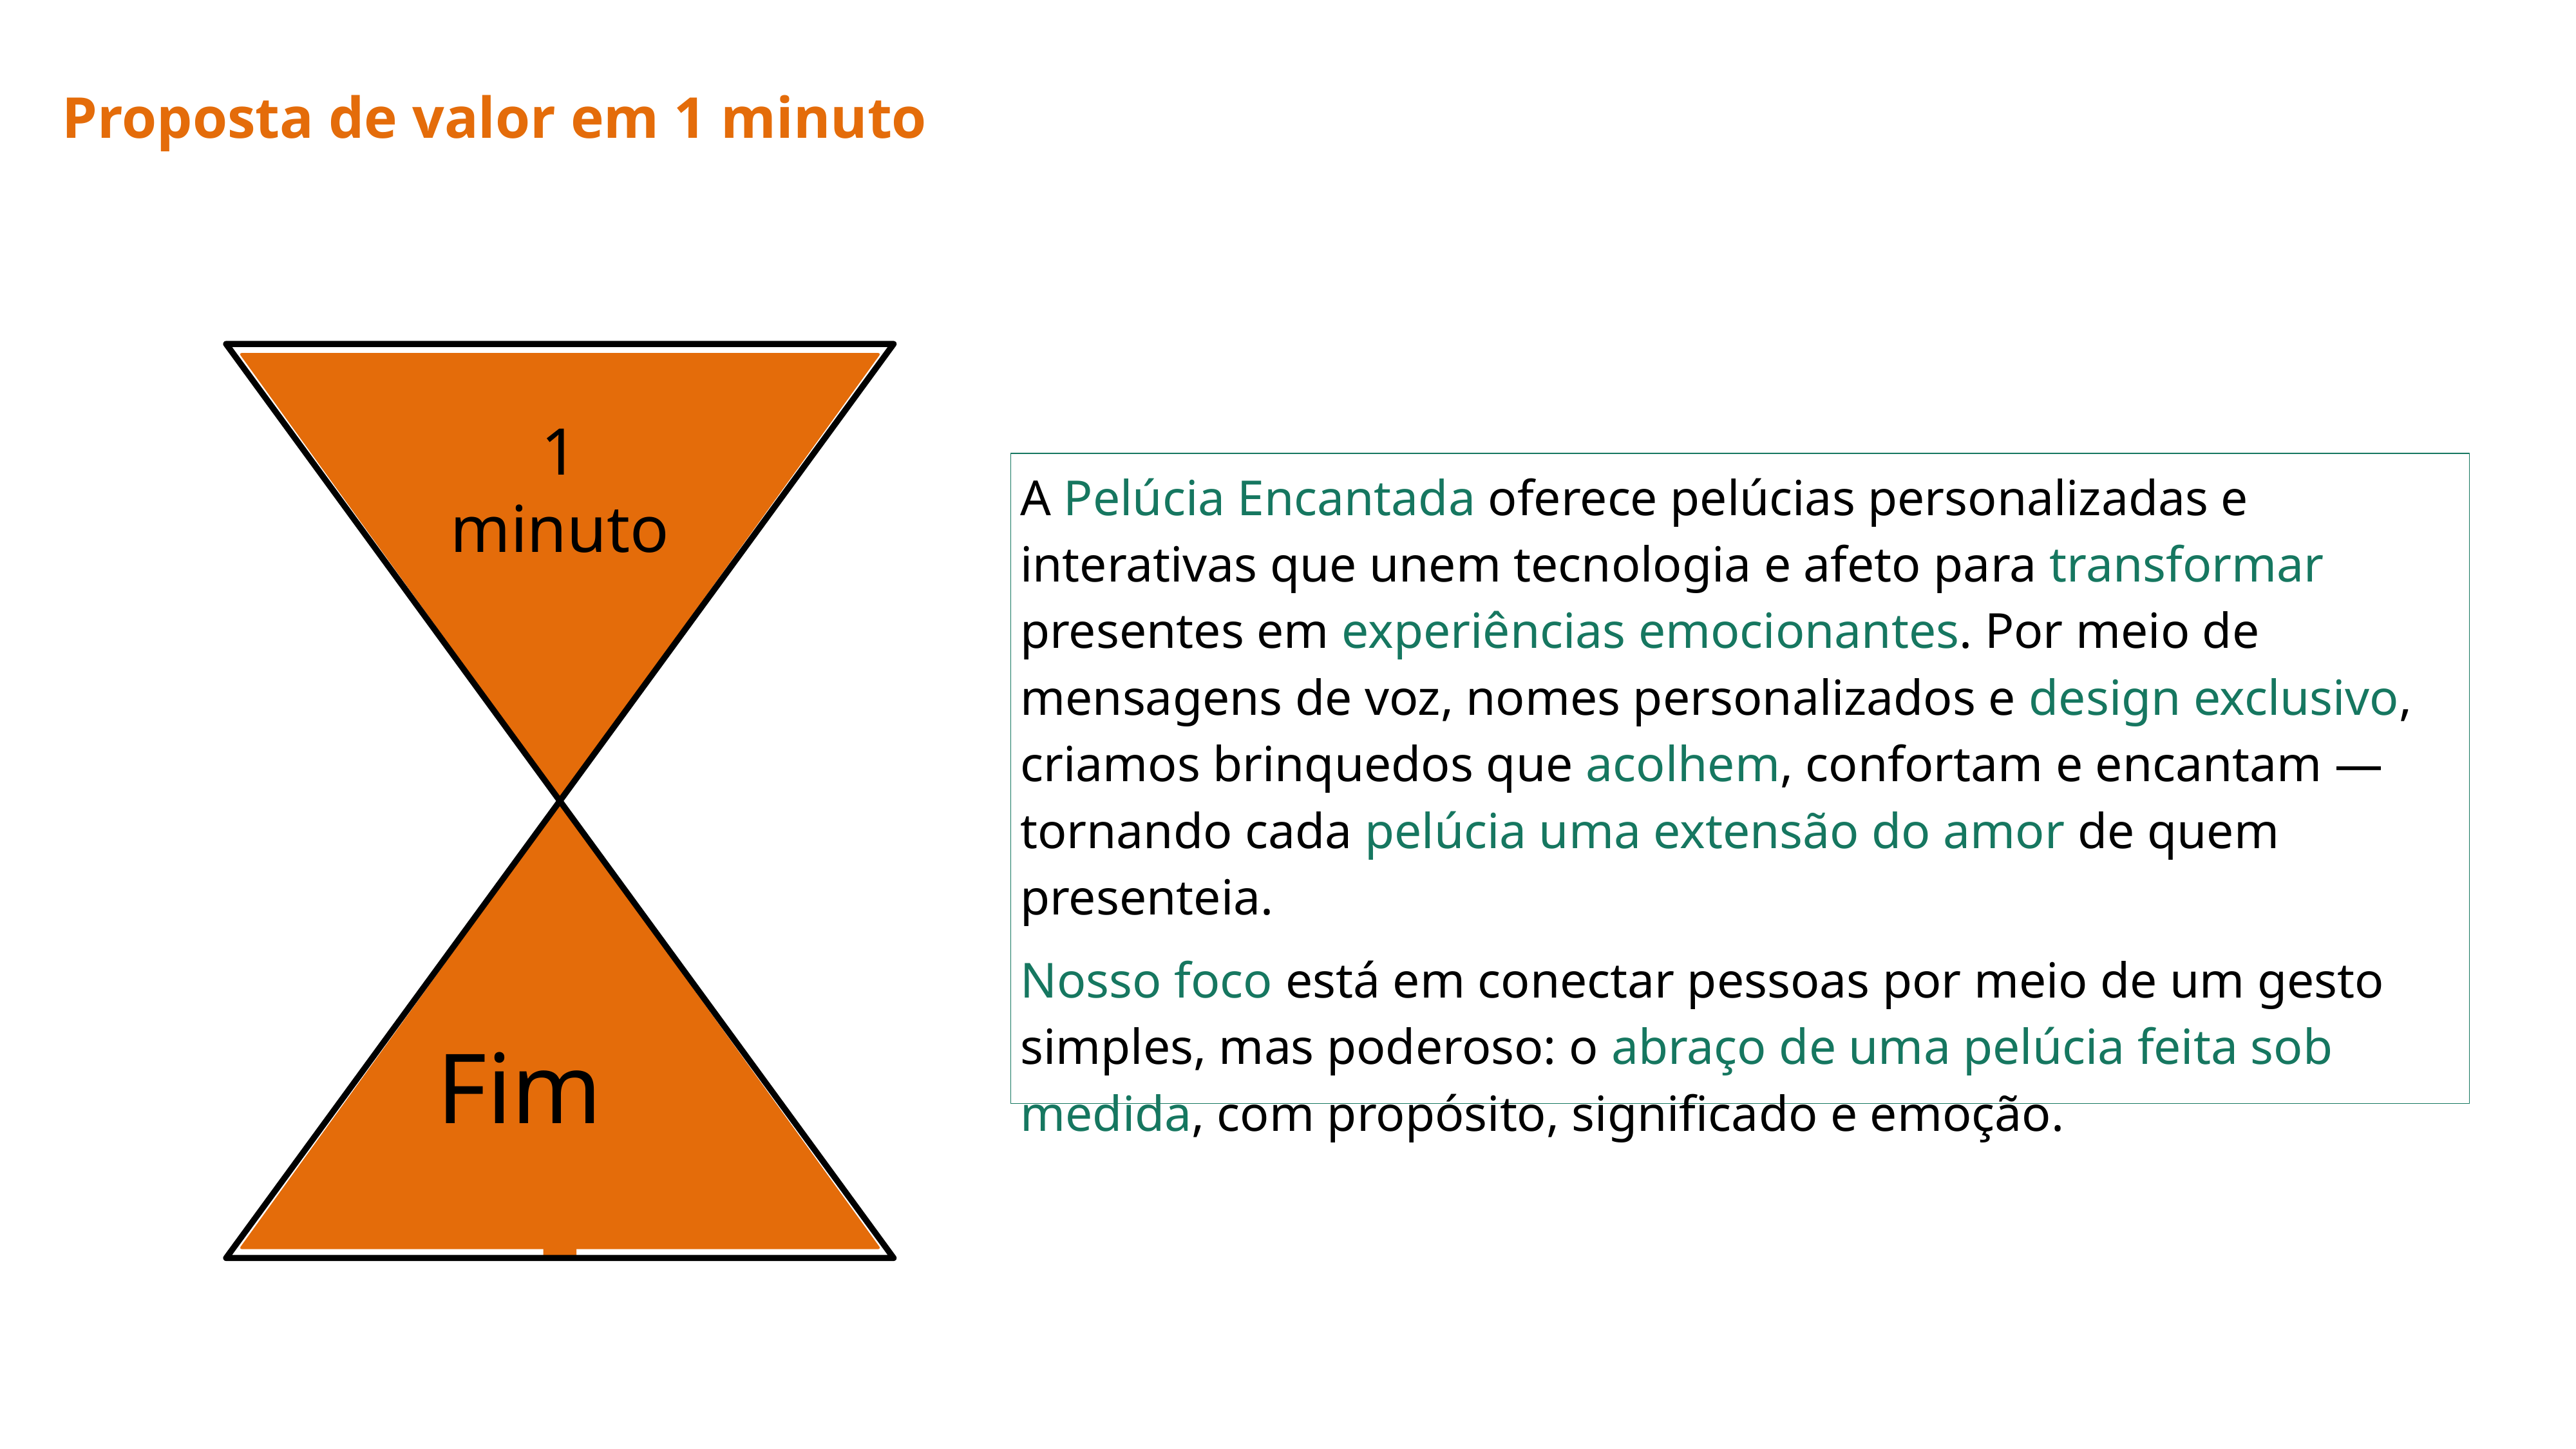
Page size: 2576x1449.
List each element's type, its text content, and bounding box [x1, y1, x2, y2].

text_box Proposta de valor em 1 minuto [0, 0, 2187, 153]
text_box [226, 344, 894, 1258]
text_box A Pelúcia Encantada oferece pelúcias personalizadas e interativas que unem tecnologia e afeto para transformar presentes em experiências emocionantes. Por meio de mensagens de voz, nomes personalizados e design exclusivo, criamos brinquedos que acolhem, confortam e encantam — tornando cada pelúcia uma extensão do amor de quem presenteia. Nosso foco está em conectar pessoas por meio de um gesto simples, mas poderoso: o abraço de uma pelúcia feita sob medida, com propósito, significado e emoção. [1010, 453, 2470, 1104]
